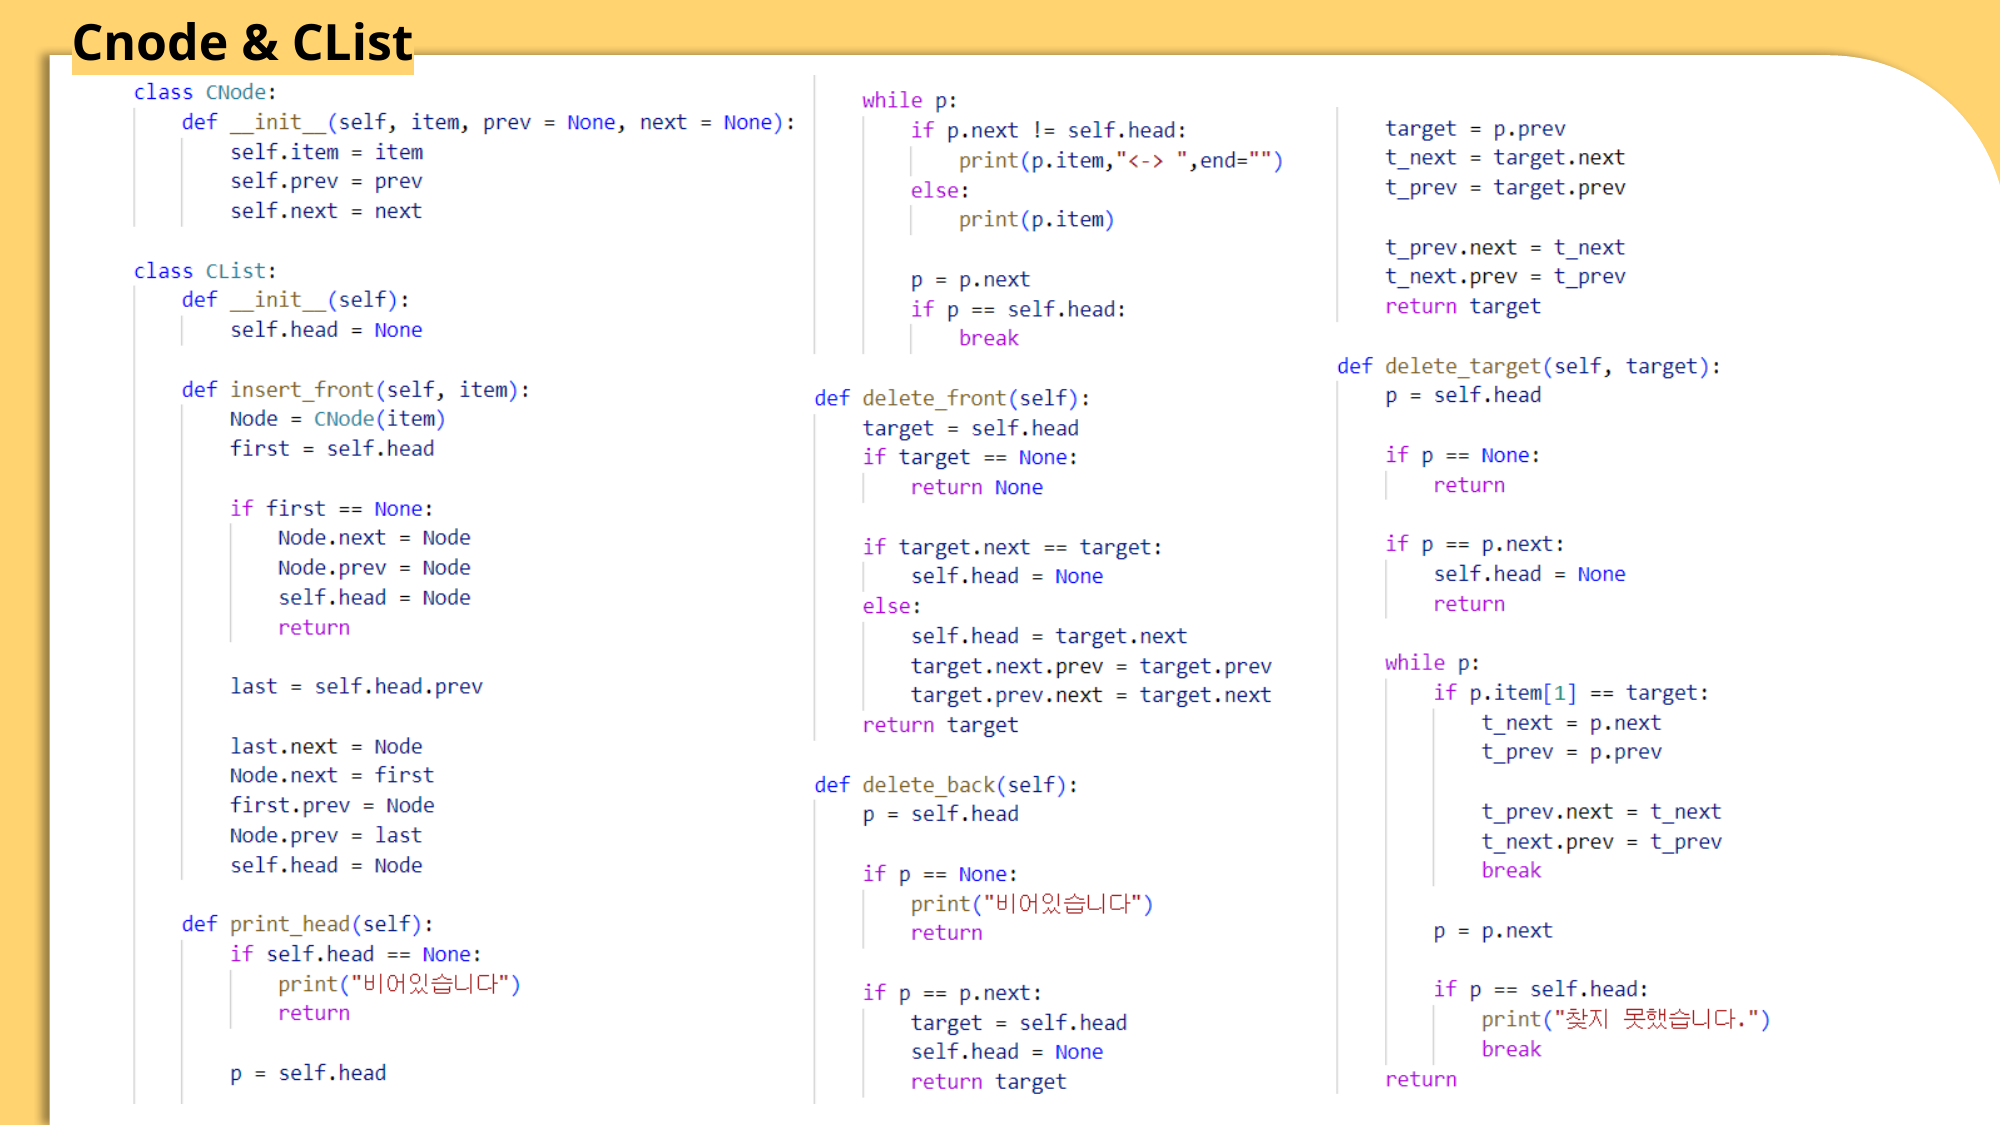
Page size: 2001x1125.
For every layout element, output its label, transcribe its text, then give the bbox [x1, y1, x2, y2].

picture [121, 75, 1302, 1104]
picture [1333, 107, 1788, 1104]
text_box [48, 54, 2000, 1125]
text_box Cnode & CList [56, 2, 504, 78]
